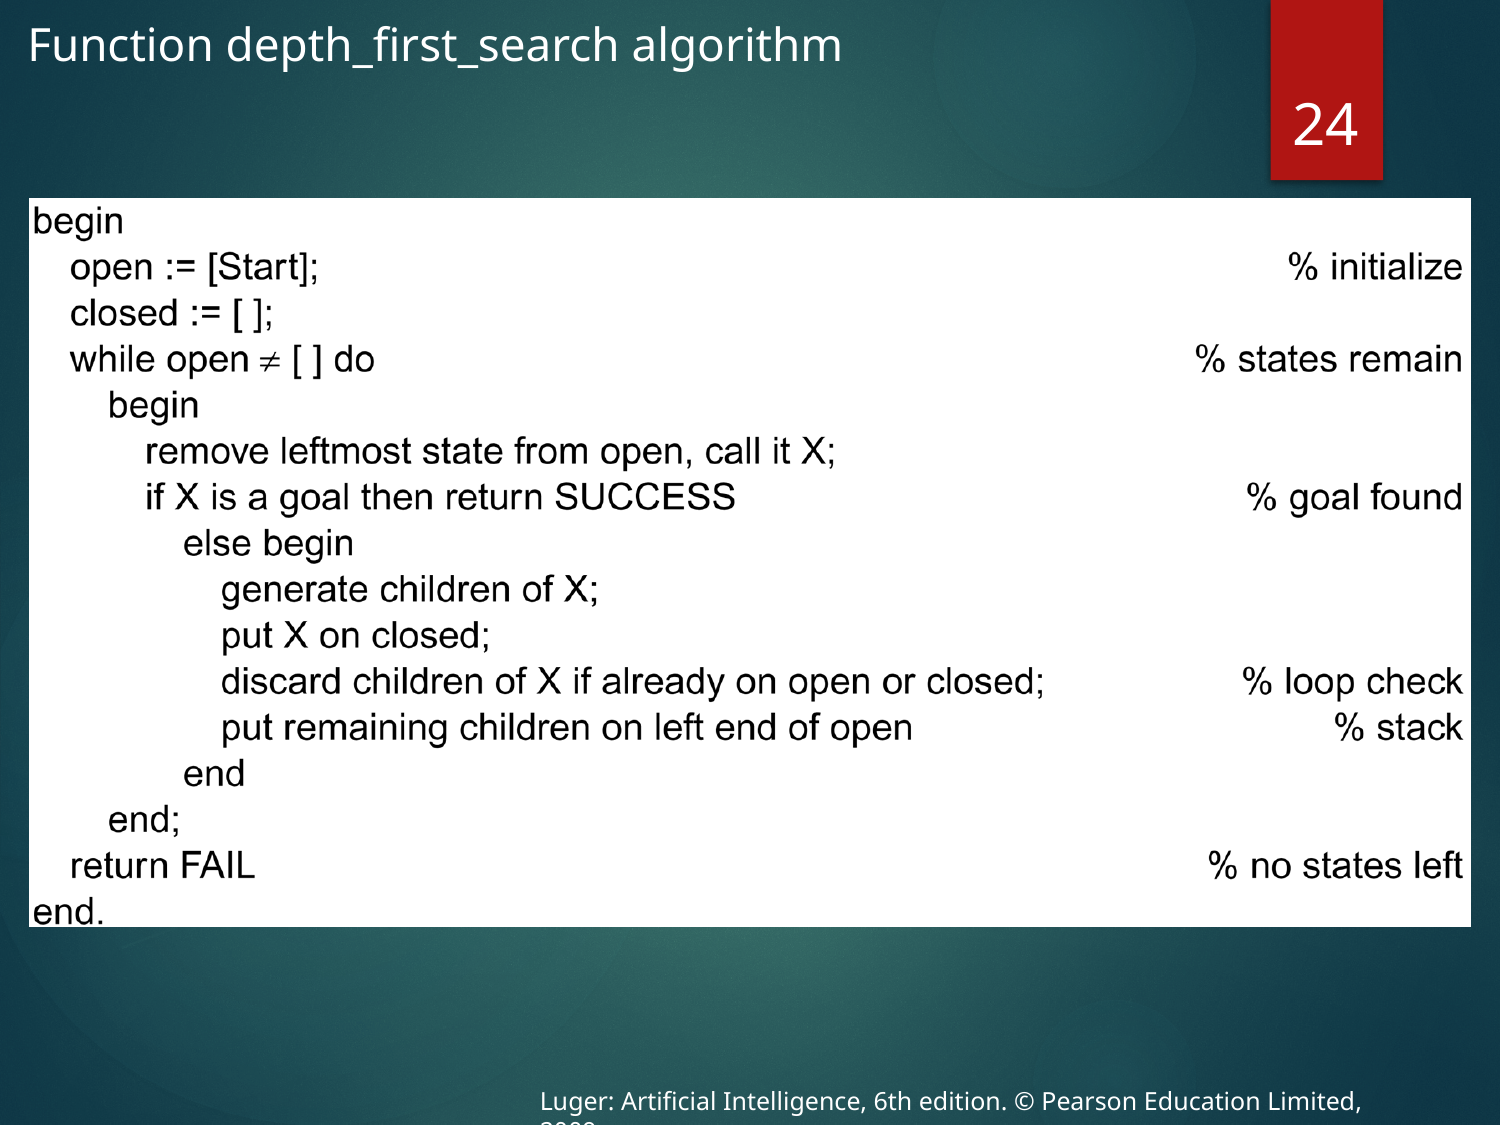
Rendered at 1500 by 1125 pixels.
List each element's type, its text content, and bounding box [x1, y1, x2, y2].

picture [29, 197, 1471, 928]
text_box Luger: Artificial Intelligence, 6th edition. © Pearson Education Limited, 2009 [524, 1078, 1438, 1125]
slide_number 24 [1273, 48, 1378, 175]
text_box Function depth_first_search algorithm [12, 8, 1500, 79]
